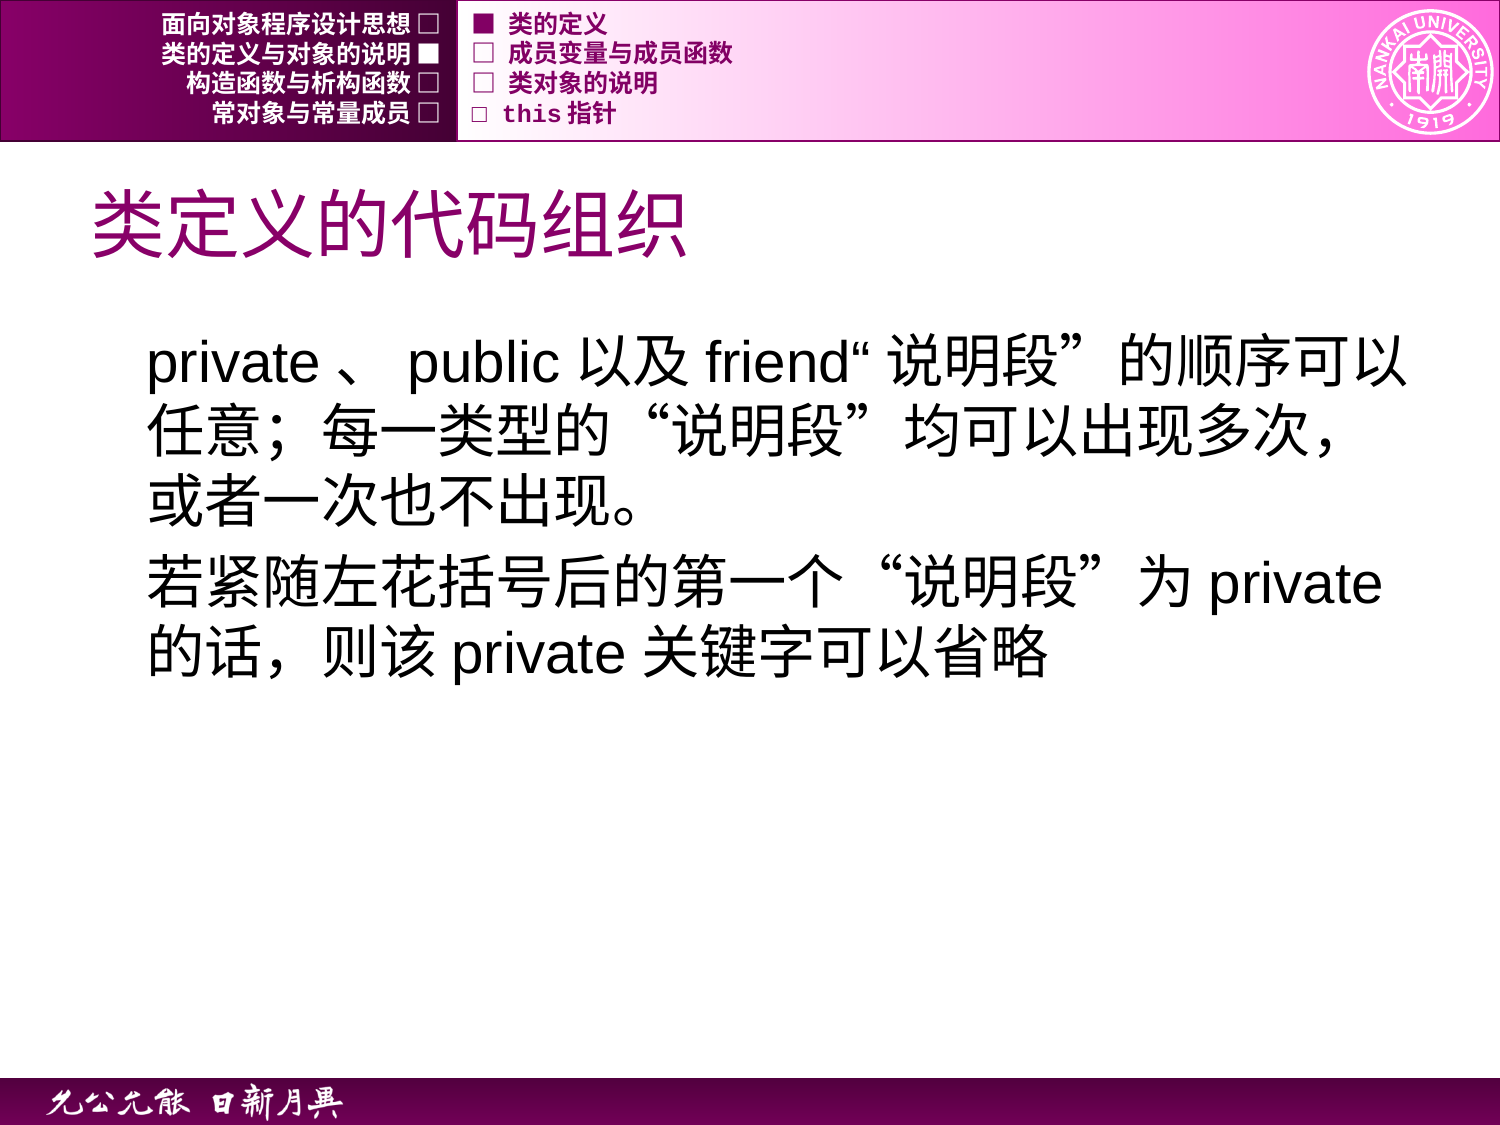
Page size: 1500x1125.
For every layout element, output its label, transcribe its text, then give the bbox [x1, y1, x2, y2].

text_box □ 类对象的说明 [455, 66, 1361, 95]
text_box ■ 类的定义 [455, 7, 1361, 36]
picture [35, 1081, 356, 1122]
text_box □ 成员变量与成员函数 [455, 36, 1361, 66]
text_box 构造函数与析构函数 □ [0, 66, 455, 95]
title 类定义的代码组织 [74, 163, 1426, 282]
list private、public以及friend“说明段”的顺序可以任意；每一类型的“说明段”均可以出现多次，或者一次也不出现。 若紧随左花括号后的第一个“说明段”为private的话，则该private关键字可以省略 [74, 316, 1426, 1055]
text_box 类的定义与对象的说明 ■ [0, 36, 455, 66]
text_box 面向对象程序设计思想 □ [0, 7, 455, 36]
text_box 常对象与常量成员 □ [0, 95, 459, 129]
text_box □ this指针 [459, 95, 1361, 129]
